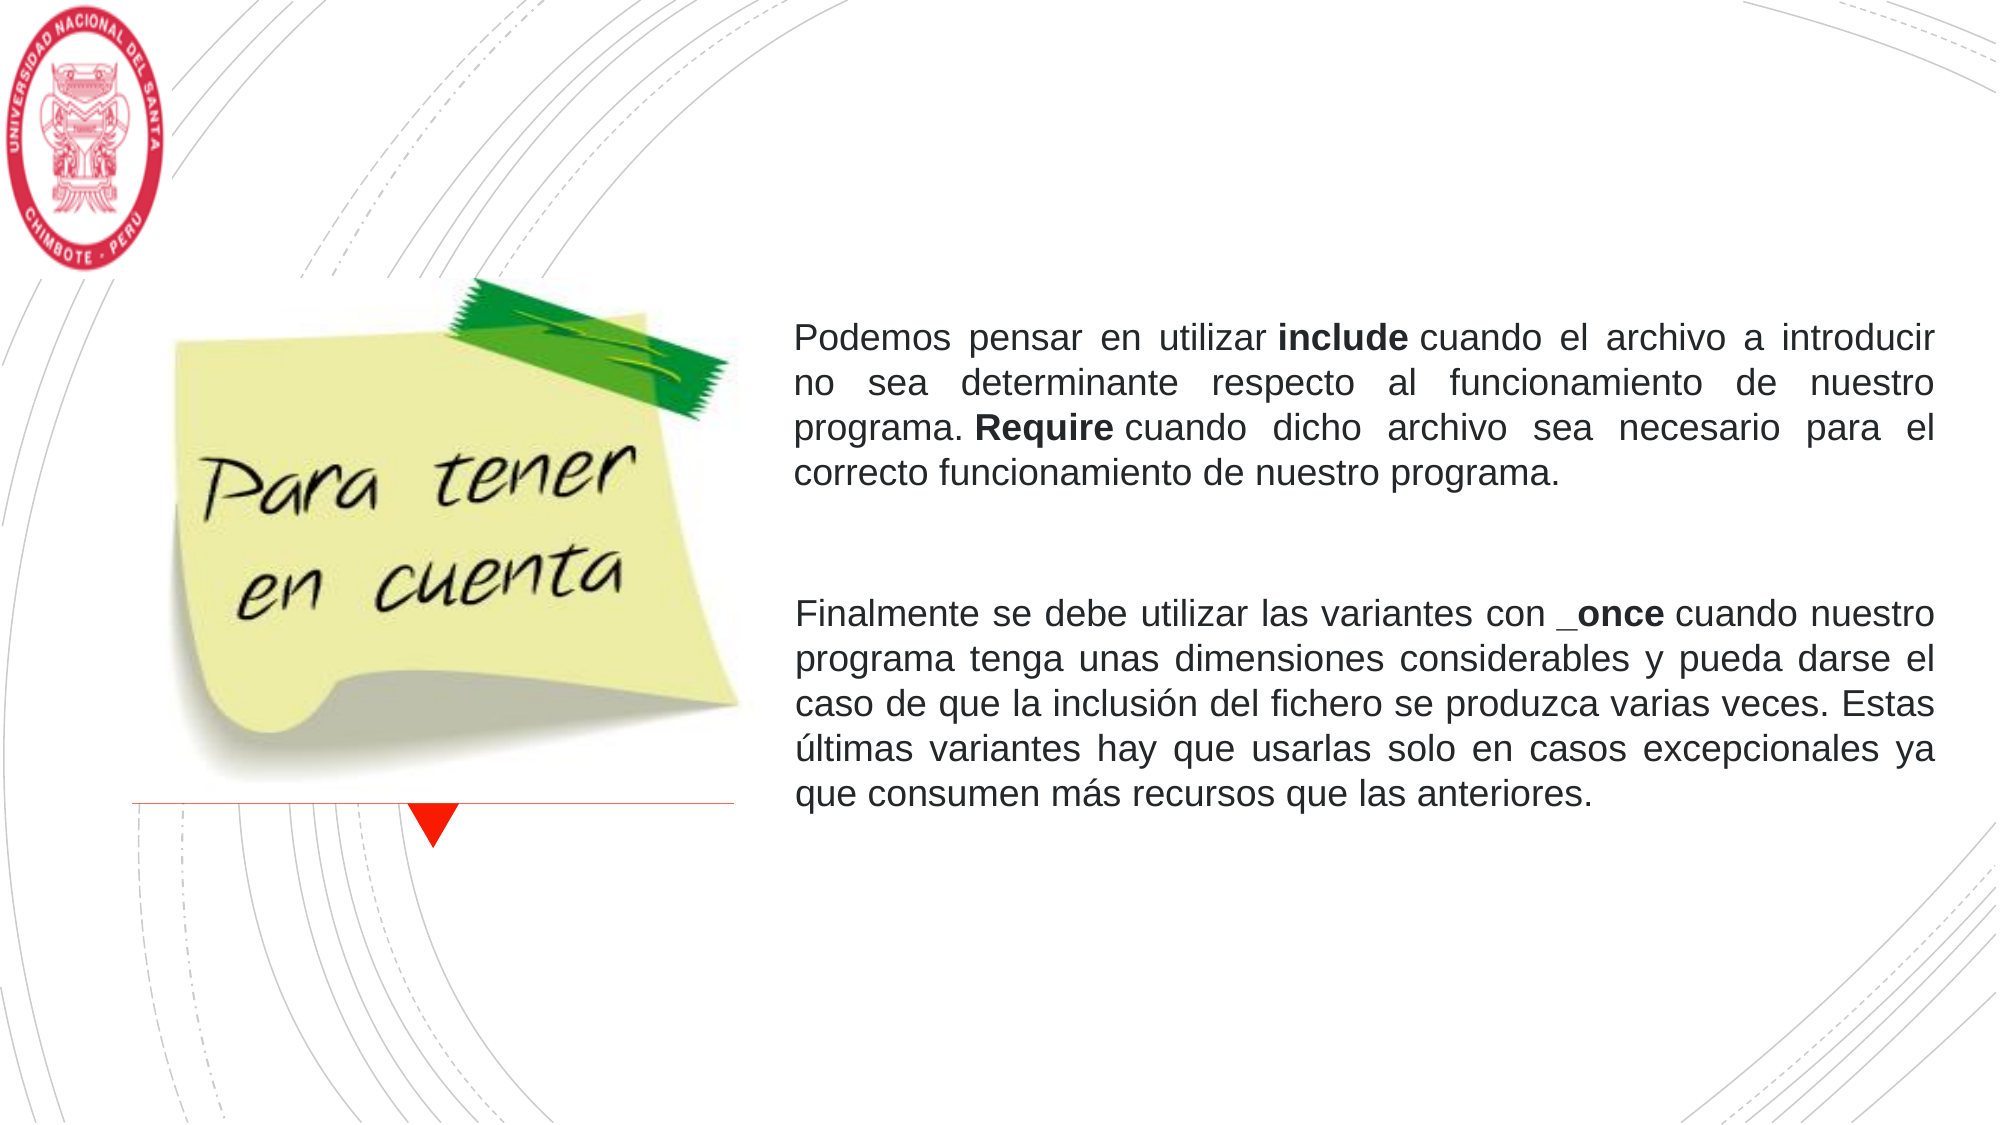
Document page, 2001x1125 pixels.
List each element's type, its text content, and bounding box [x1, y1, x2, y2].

text_box Finalmente se debe utilizar las variantes con _once cuando nuestro programa tenga unas dimensiones considerables y pueda darse el caso de que la inclusión del fichero se produzca varias veces. Estas últimas variantes hay que usarlas solo en casos excepcionales ya que consumen más recursos que las anteriores. [780, 581, 1950, 822]
text_box Podemos pensar en utilizar include cuando el archivo a introducir no sea determinante respecto al funcionamiento de nuestro programa. Require cuando dicho archivo sea necesario para el correcto funcionamiento de nuestro programa. [778, 305, 1950, 501]
picture [0, 0, 755, 803]
